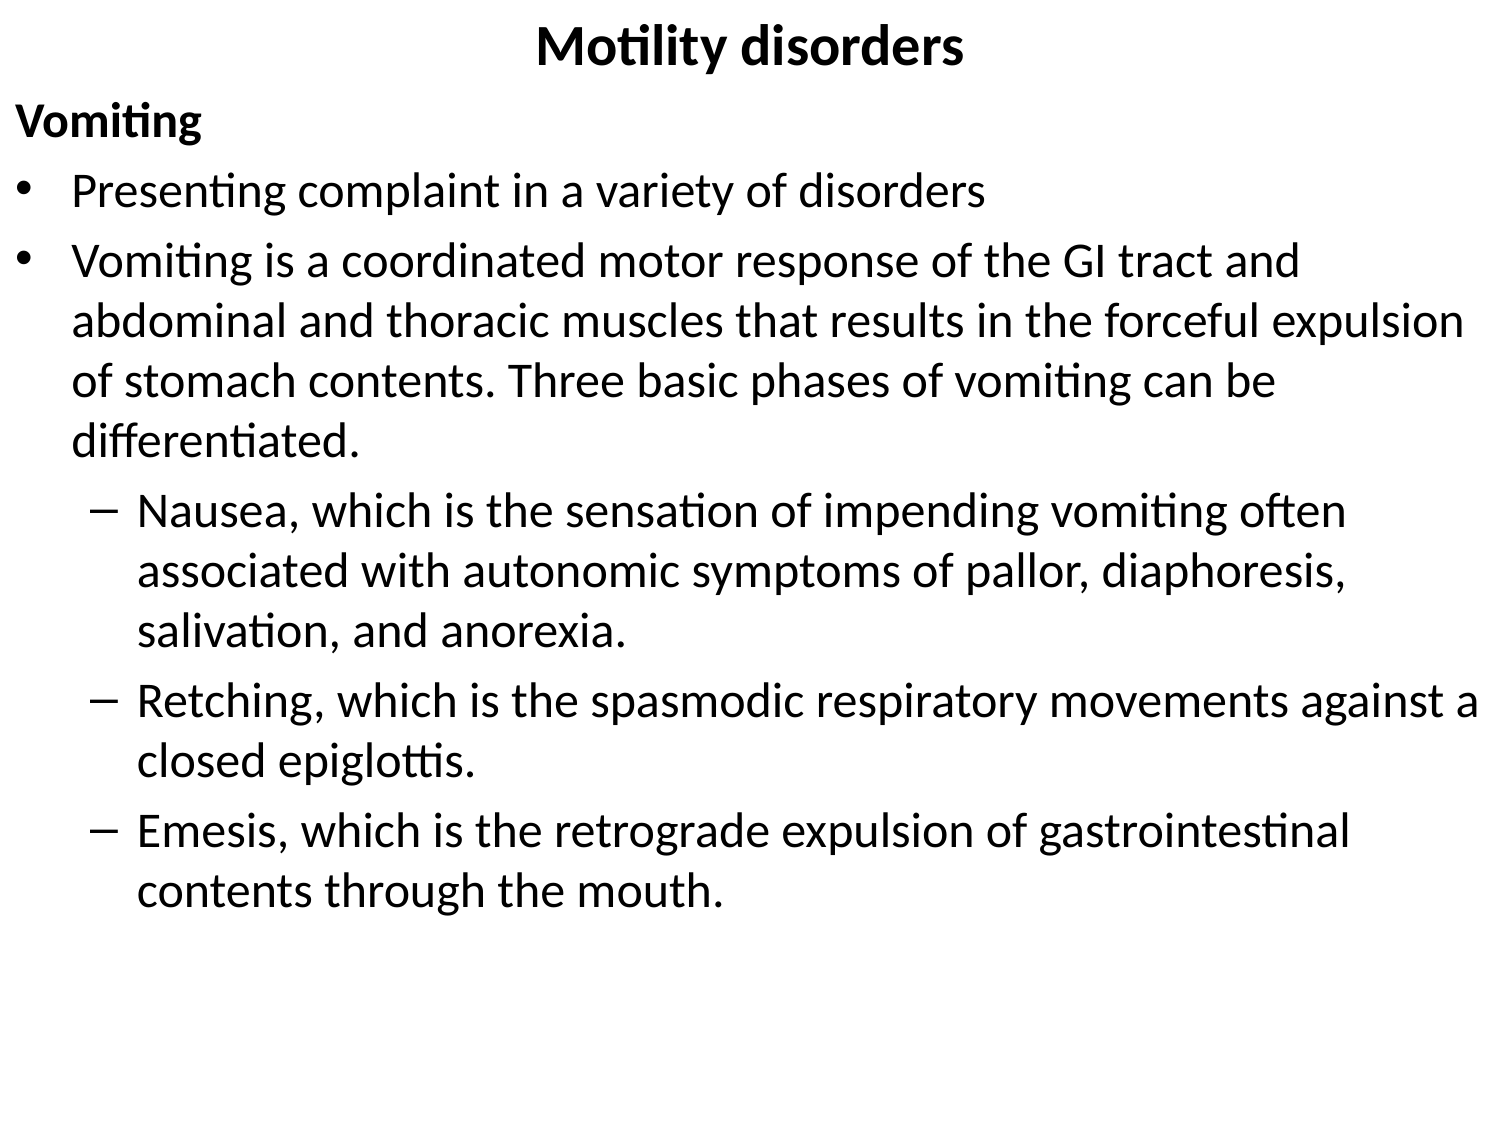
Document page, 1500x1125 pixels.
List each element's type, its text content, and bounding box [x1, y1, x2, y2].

list Motility disorders Vomiting Presenting complaint in a variety of disorders Vomiting is a coordinated motor response of the GI tract and abdominal and thoracic muscles that results in the forceful expulsion of stomach contents. Three basic phases of vomiting can be differentiated. Nausea, which is the sensation of impending vomiting often associated with autonomic symptoms of pallor, diaphoresis, salivation, and anorexia. Retching, which is the spasmodic respiratory movements against a closed epiglottis. Emesis, which is the retrograde expulsion of gastrointestinal contents through the mouth. [0, 0, 1500, 1125]
